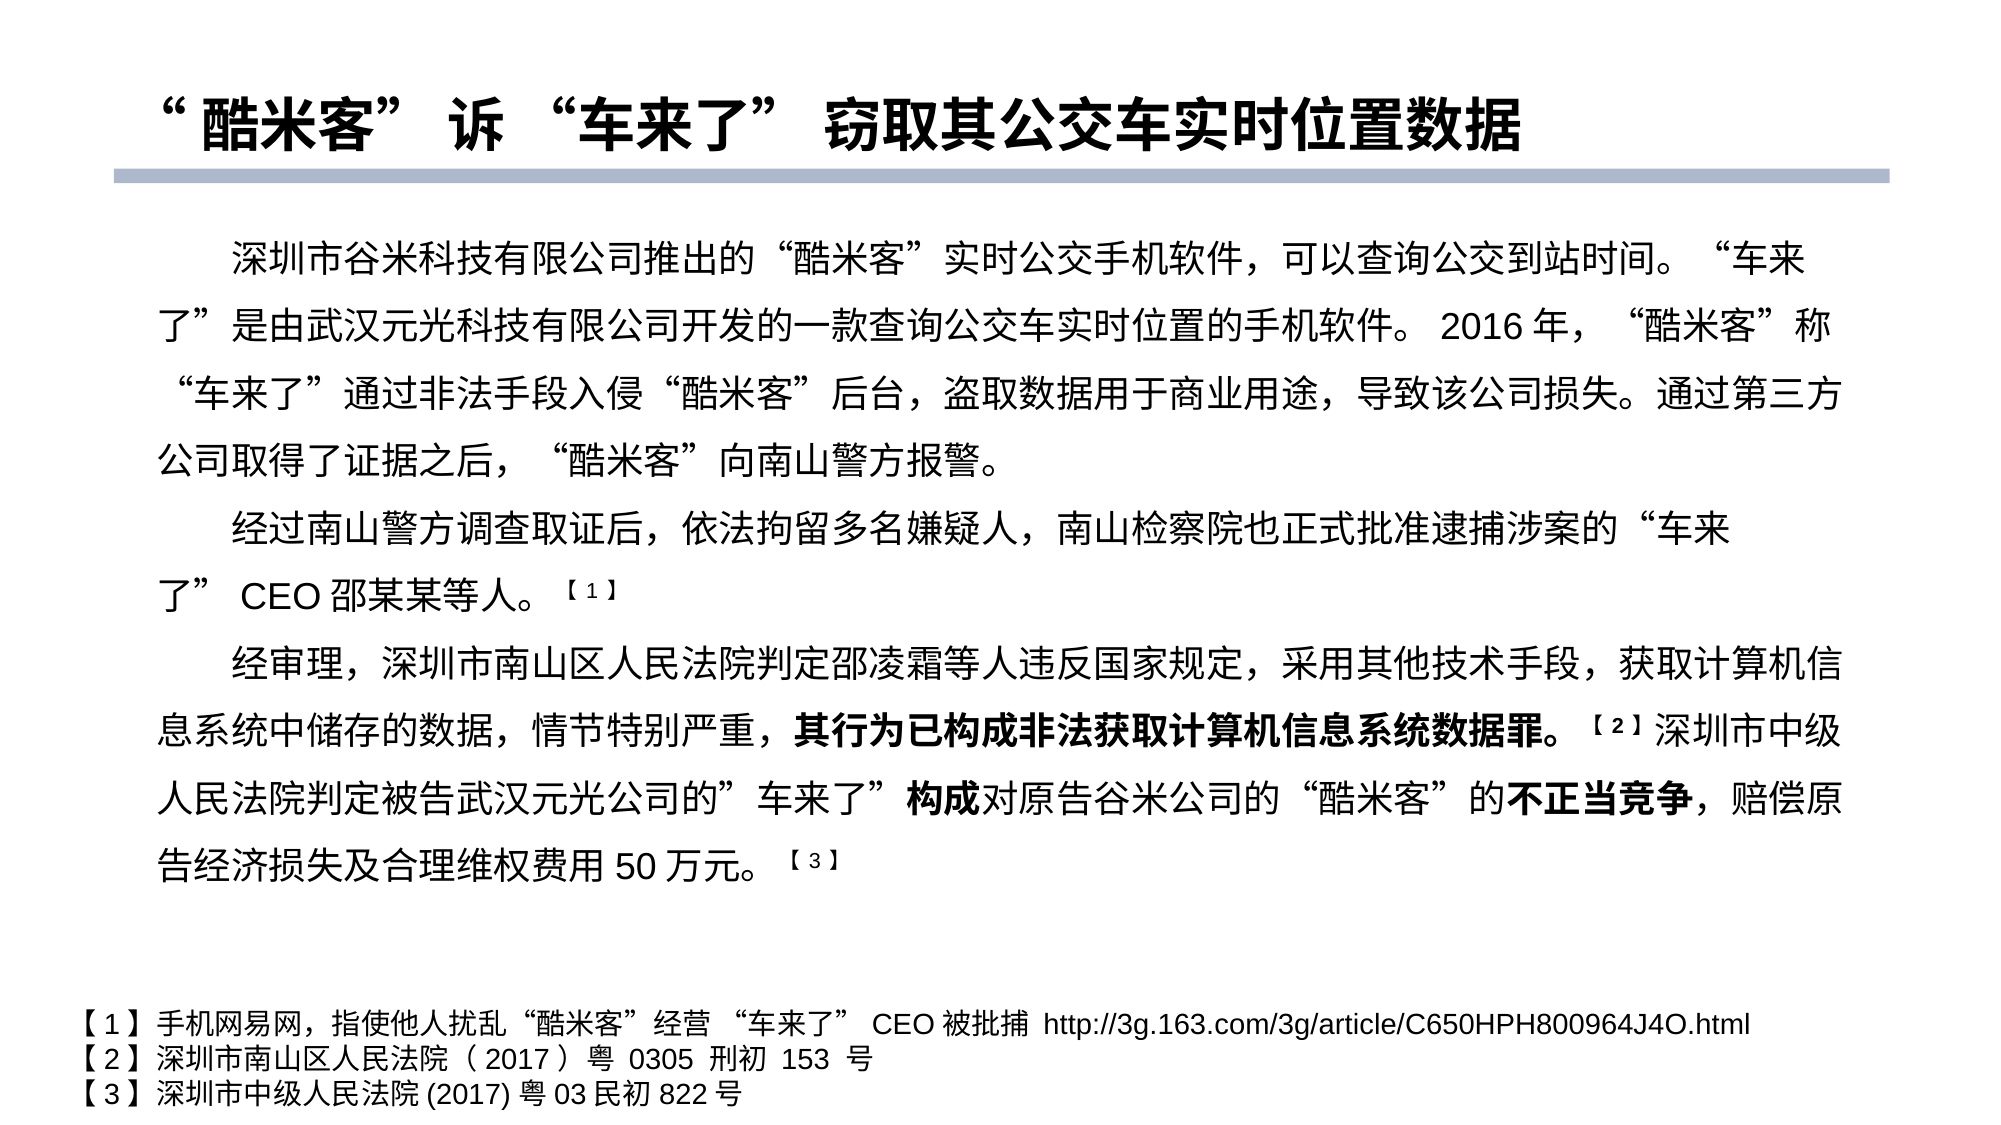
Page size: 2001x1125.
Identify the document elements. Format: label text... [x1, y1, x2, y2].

title “酷米客” 诉 “车来了” 窃取其公交车实时位置数据 [114, 0, 1886, 167]
text_box 深圳市谷米科技有限公司推出的“酷米客”实时公交手机软件，可以查询公交到站时间。“车来了”是由武汉元光科技有限公司开发的一款查询公交车实时位置的手机软件。2016年，“酷米客”称“车来了”通过非法手段入侵“酷米客”后台，盗取数据用于商业用途，导致该公司损失。通过第三方公司取得了证据之后，“酷米客”向南山警方报警。 经过南山警方调查取证后，依法拘留多名嫌疑人，南山检察院也正式批准逮捕涉案的“车来了”CEO邵某某等人。【1】 经审理，深圳市南山区人民法院判定邵凌霜等人违反国家规定，采用其他技术手段，获取计算机信息系统中储存的数据，情节特别严重，其行为已构成非法获取计算机信息系统数据罪。【2】深圳市中级人民法院判定被告武汉元光公司的”车来了”构成对原告谷米公司的“酷米客”的不正当竞争，赔偿原告经济损失及合理维权费用50万元。【3】 [141, 204, 1886, 895]
text_box 【1】手机网易网，指使他人扰乱“酷米客”经营 “车来了”CEO被批捕 http://3g.163.com/3g/article/C650HPH800964J4O.html 【2】深圳市南山区人民法院（2017）粤 0305 刑初 153 号 【3】深圳市中级人民法院(2017)粤03民初822号 [52, 998, 1909, 1118]
